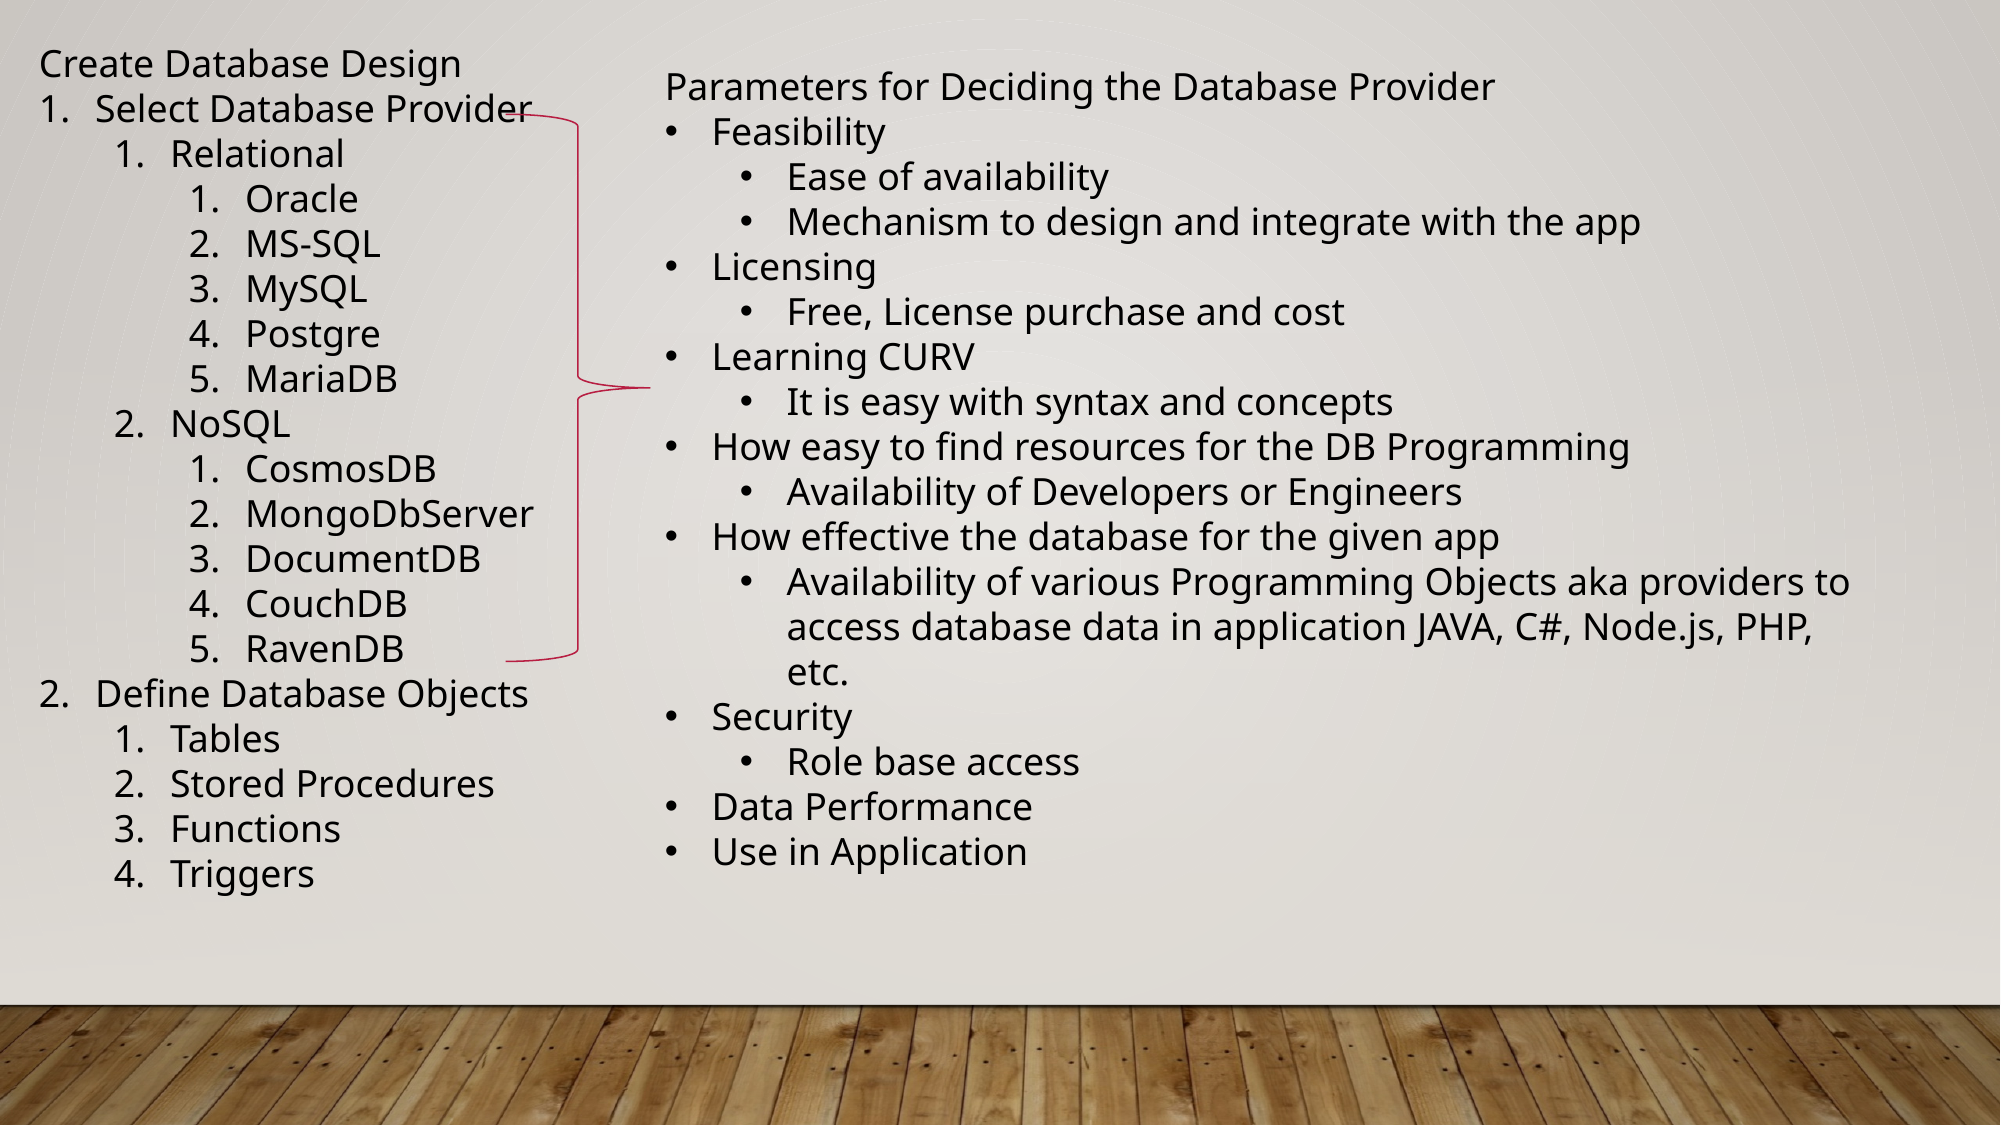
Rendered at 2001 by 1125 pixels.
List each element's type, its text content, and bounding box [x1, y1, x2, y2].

text_box Parameters for Deciding the Database Provider Feasibility Ease of availability Mechanism to design and integrate with the app Licensing Free, License purchase and cost Learning CURV It is easy with syntax and concepts How easy to find resources for the DB Programming Availability of Developers or Engineers How effective the database for the given app Availability of various Programming Objects aka providers to access database data in application JAVA, C#, Node.js, PHP, etc. Security Role base access Data Performance Use in Application [649, 55, 1869, 881]
text_box [505, 113, 649, 663]
text_box Create Database Design Select Database Provider Relational Oracle MS-SQL MySQL Postgre MariaDB NoSQL CosmosDB MongoDbServer DocumentDB CouchDB RavenDB Define Database Objects Tables Stored Procedures Functions Triggers [24, 32, 1986, 903]
picture [0, 1005, 2000, 1125]
